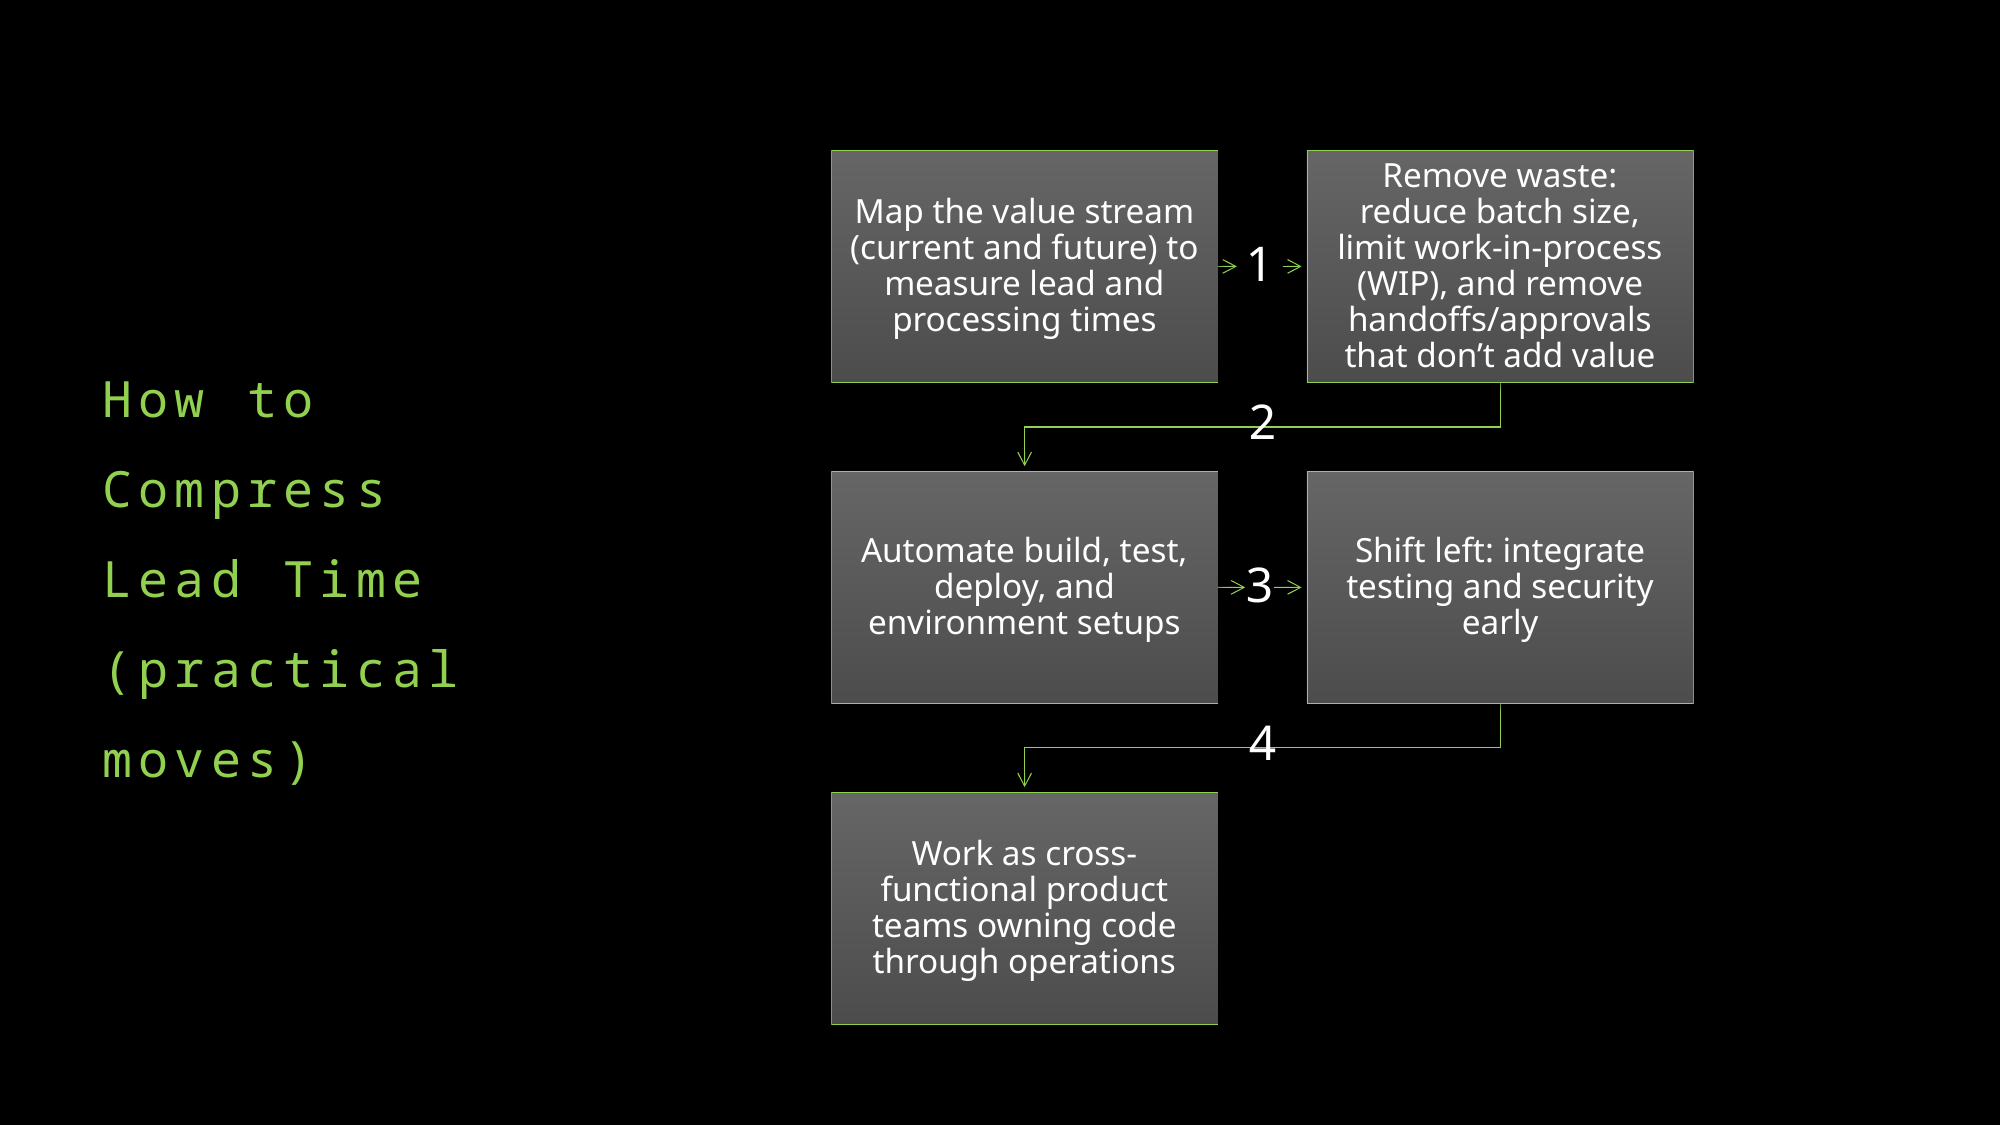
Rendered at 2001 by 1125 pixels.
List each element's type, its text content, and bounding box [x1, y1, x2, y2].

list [737, 149, 1788, 1025]
title How to Compress Lead Time (practical moves) [87, 99, 650, 1025]
